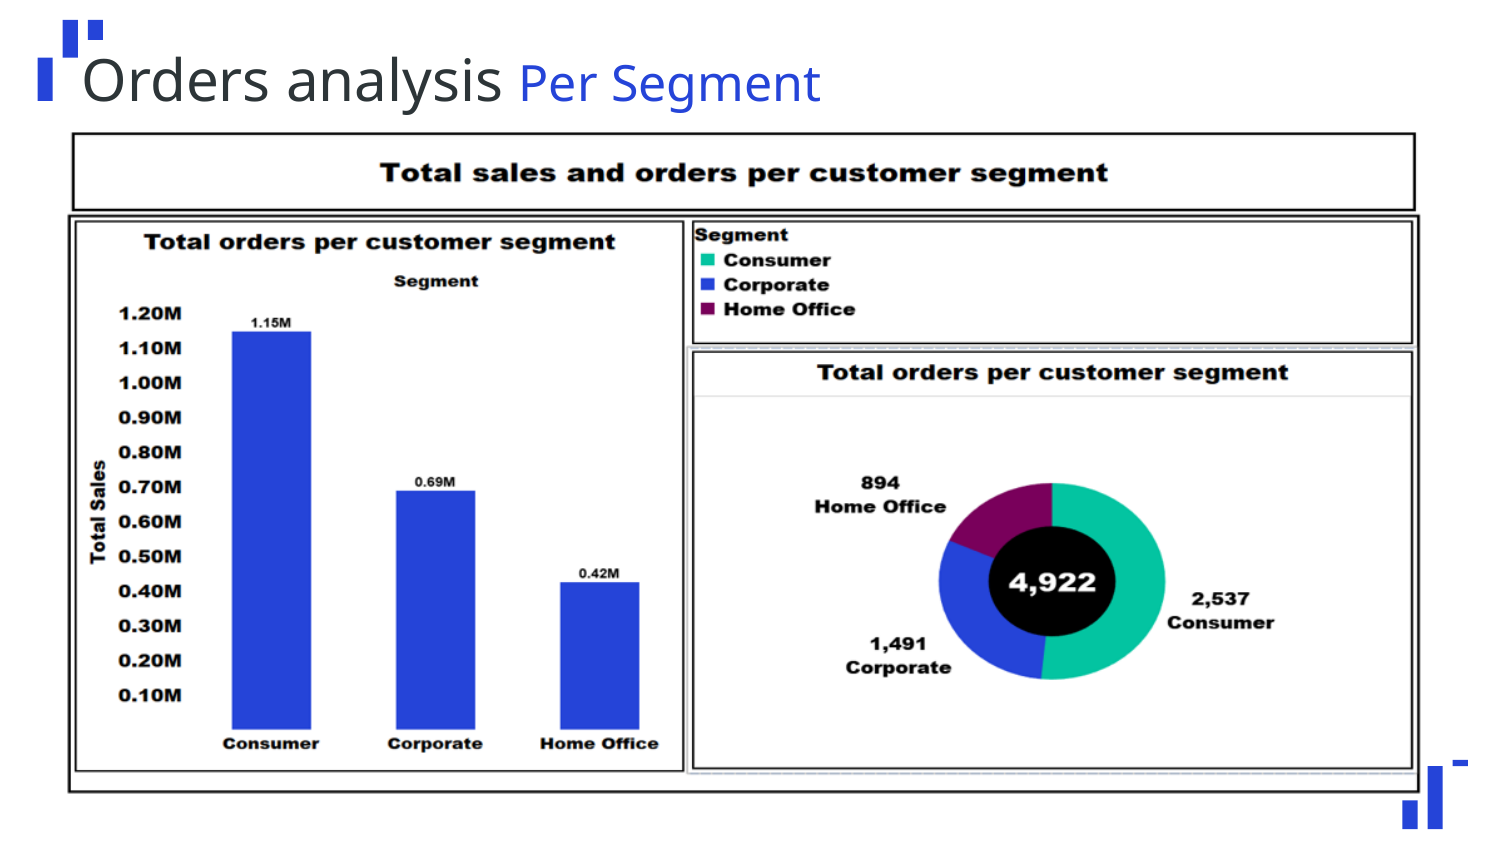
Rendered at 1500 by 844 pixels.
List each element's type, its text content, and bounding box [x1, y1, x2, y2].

picture [66, 125, 1421, 794]
title Orders analysis Per Segment [66, 27, 1331, 122]
